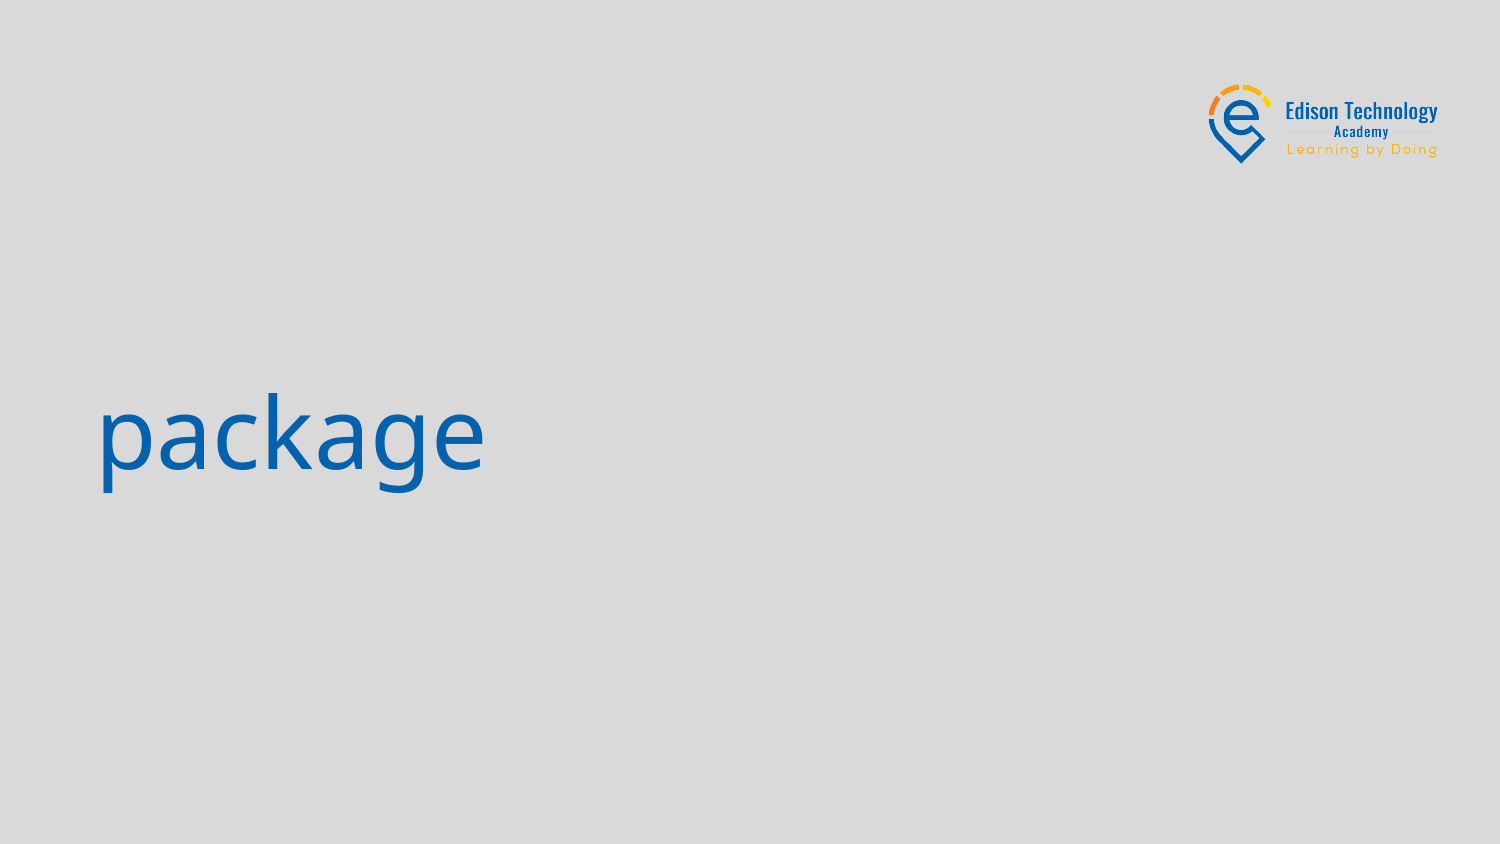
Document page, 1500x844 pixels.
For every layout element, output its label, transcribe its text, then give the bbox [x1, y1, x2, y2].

title package [80, 84, 1013, 756]
picture [1147, 83, 1500, 167]
